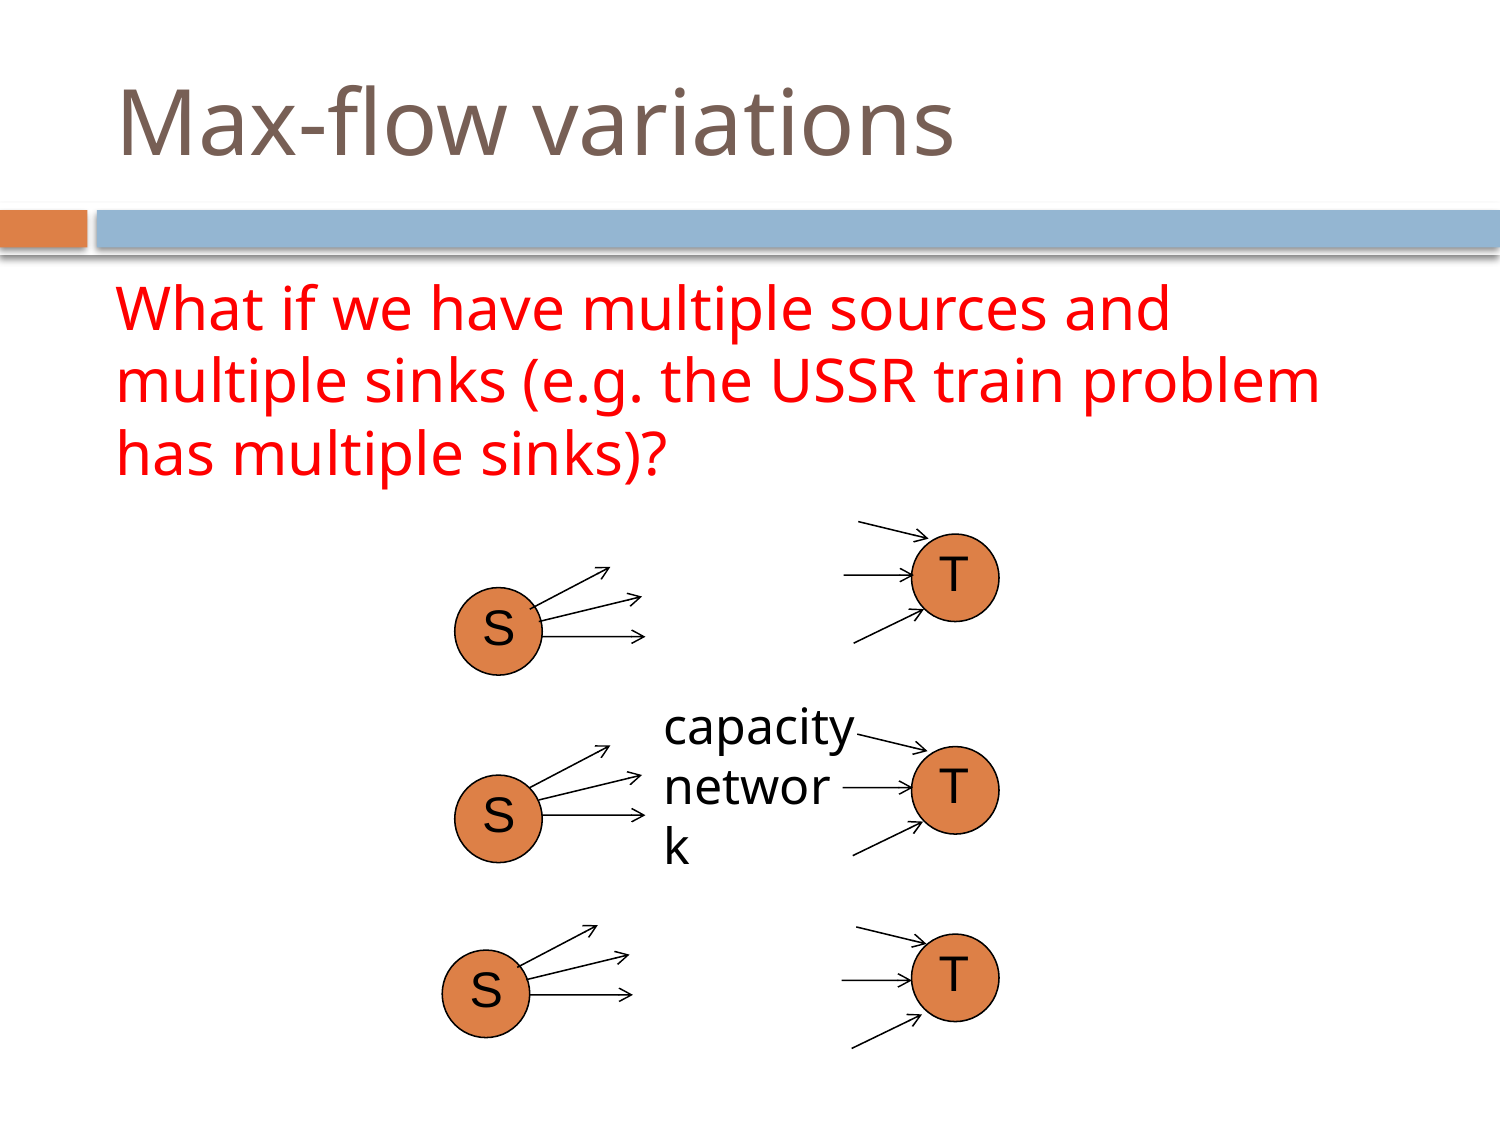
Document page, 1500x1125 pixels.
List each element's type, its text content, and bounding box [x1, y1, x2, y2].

text_box [546, 566, 611, 601]
title Max-flow variations [100, 37, 1438, 200]
text_box [545, 745, 611, 780]
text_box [911, 933, 1000, 1022]
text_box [454, 774, 543, 863]
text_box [441, 949, 530, 1038]
text_box [546, 592, 643, 620]
list What if we have multiple sources and multiple sinks (e.g. the USSR train problem has multiple sinks)? [100, 262, 1438, 469]
text_box capacity network [648, 686, 871, 882]
text_box [546, 771, 643, 799]
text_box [911, 746, 1000, 835]
text_box [546, 629, 646, 644]
text_box [533, 925, 598, 960]
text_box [911, 533, 1000, 622]
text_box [454, 587, 543, 676]
